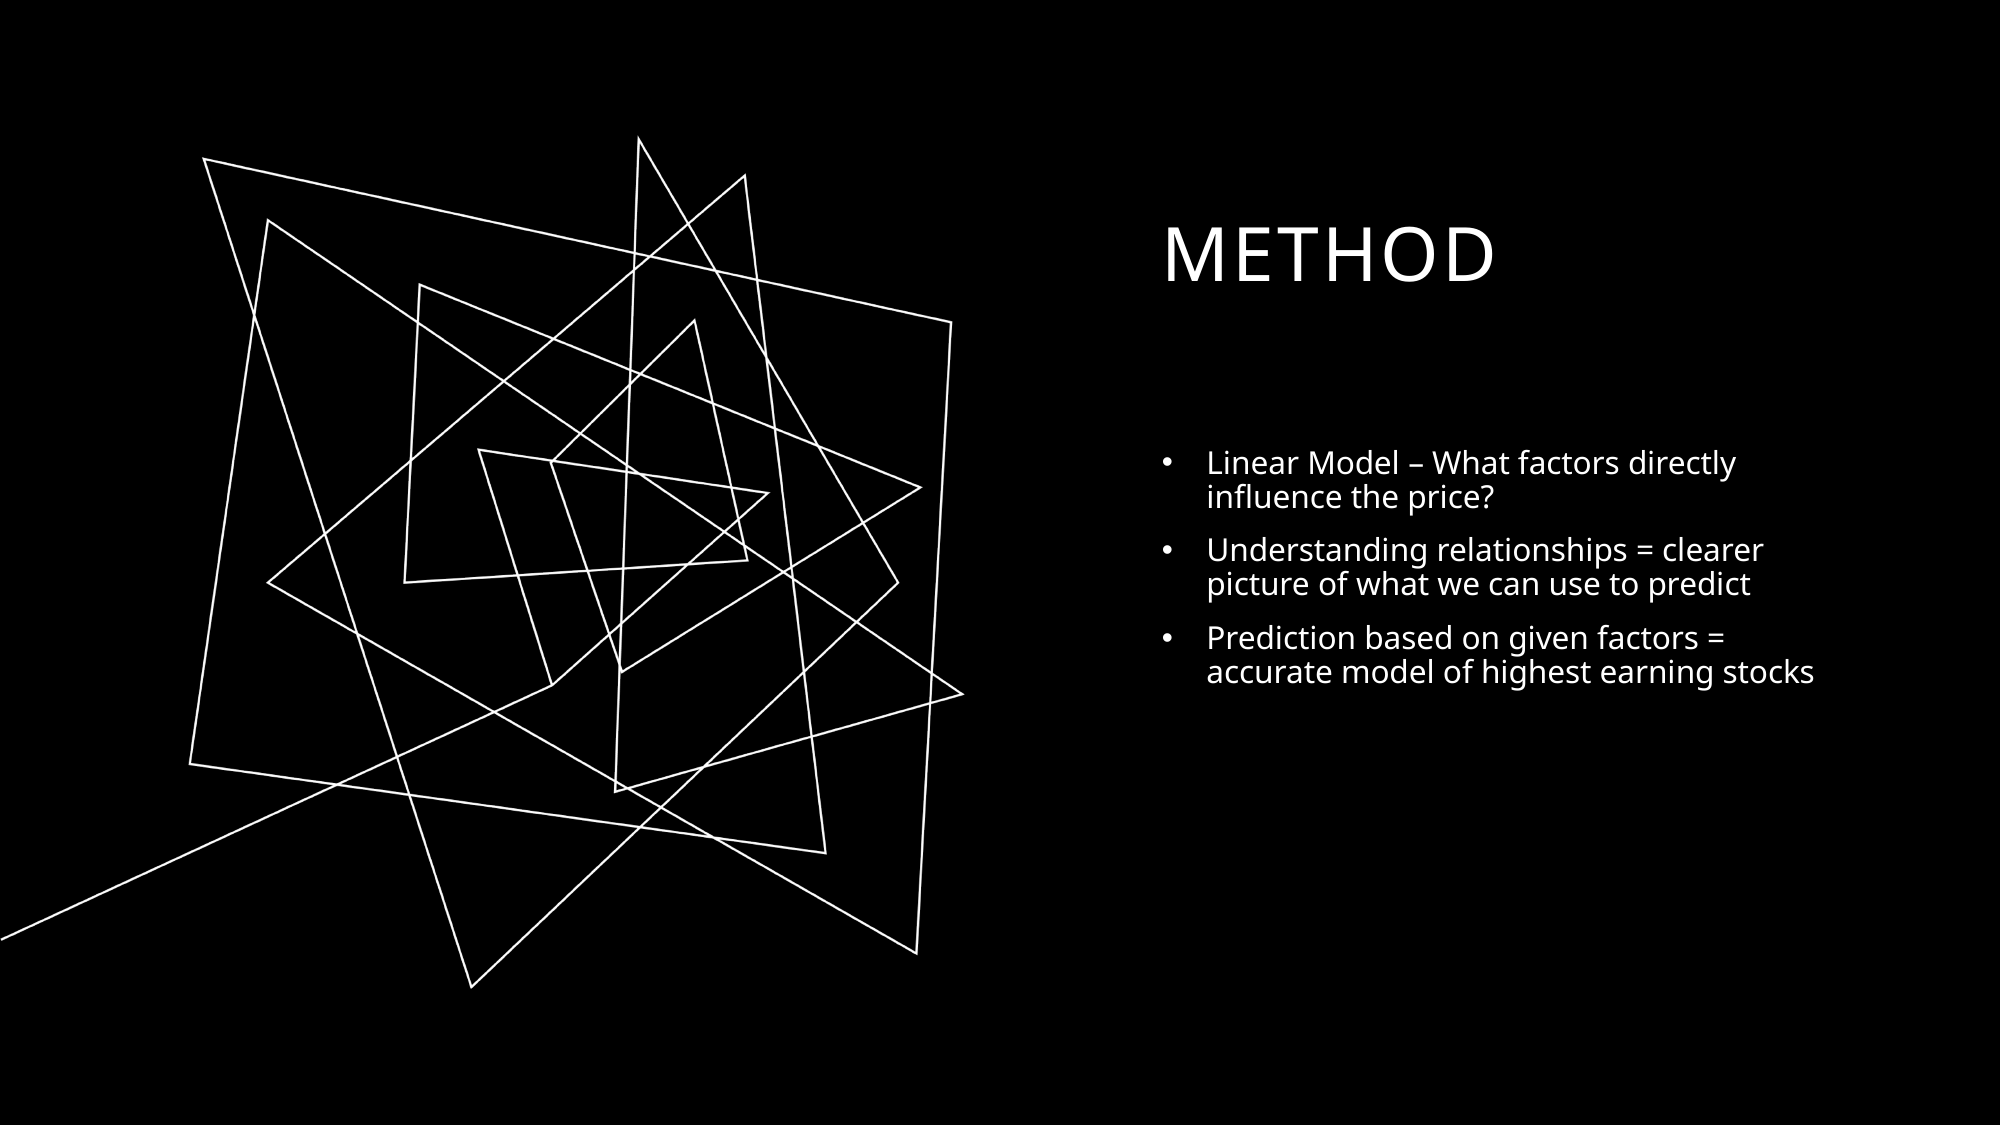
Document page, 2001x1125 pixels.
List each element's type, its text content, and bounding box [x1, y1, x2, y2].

subtitle Linear Model – What factors directly influence the price? Understanding relationships = clearer picture of what we can use to predict Prediction based on given factors = accurate model of highest earning stocks [1146, 439, 1833, 719]
title Method [1146, 23, 1833, 305]
picture [0, 135, 965, 989]
